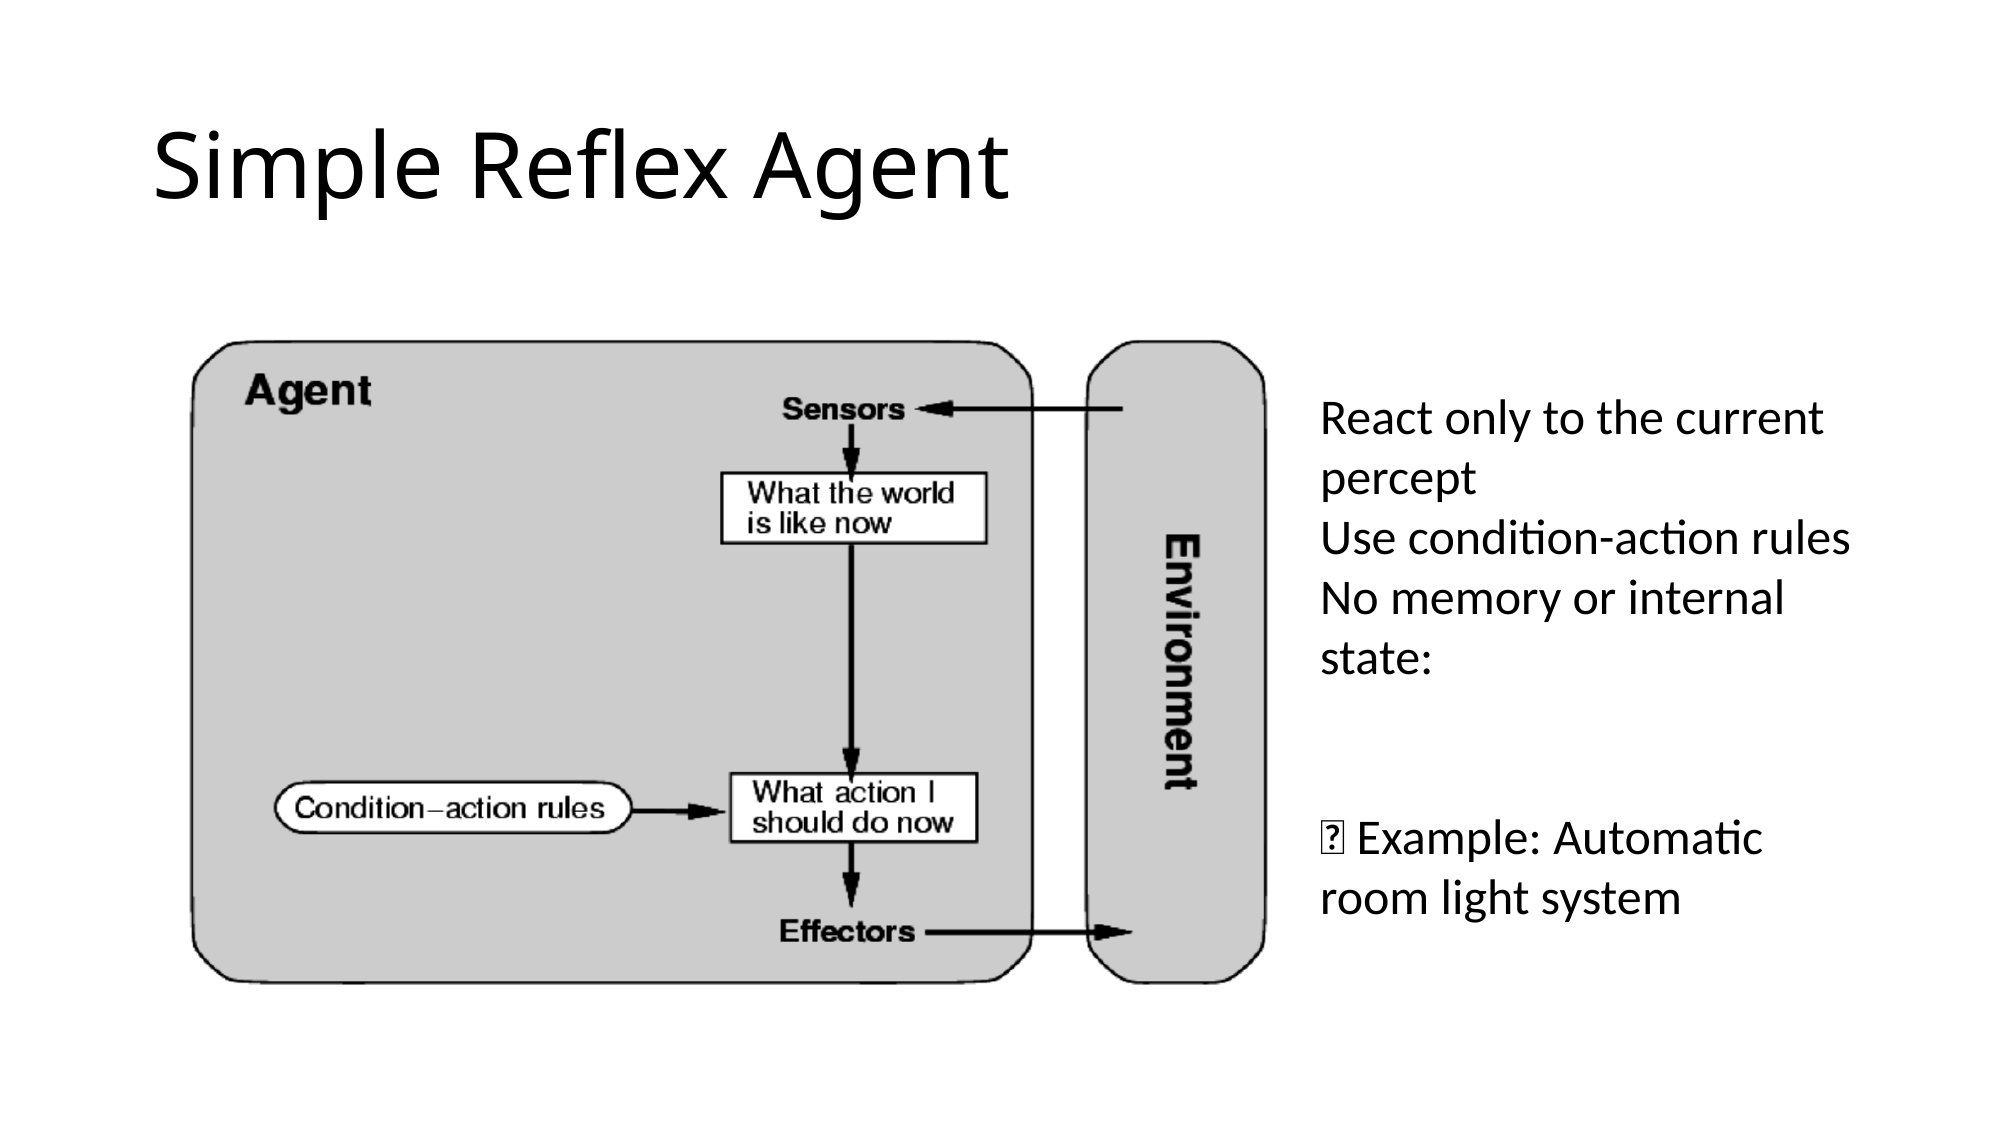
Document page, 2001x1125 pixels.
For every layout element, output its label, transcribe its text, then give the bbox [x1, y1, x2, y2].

text_box React only to the current percept Use condition-action rules No memory or internal state: 📌 Example: Automatic room light system [1306, 377, 1885, 932]
picture [137, 296, 1306, 1019]
title Simple Reflex Agent [137, 59, 1863, 278]
